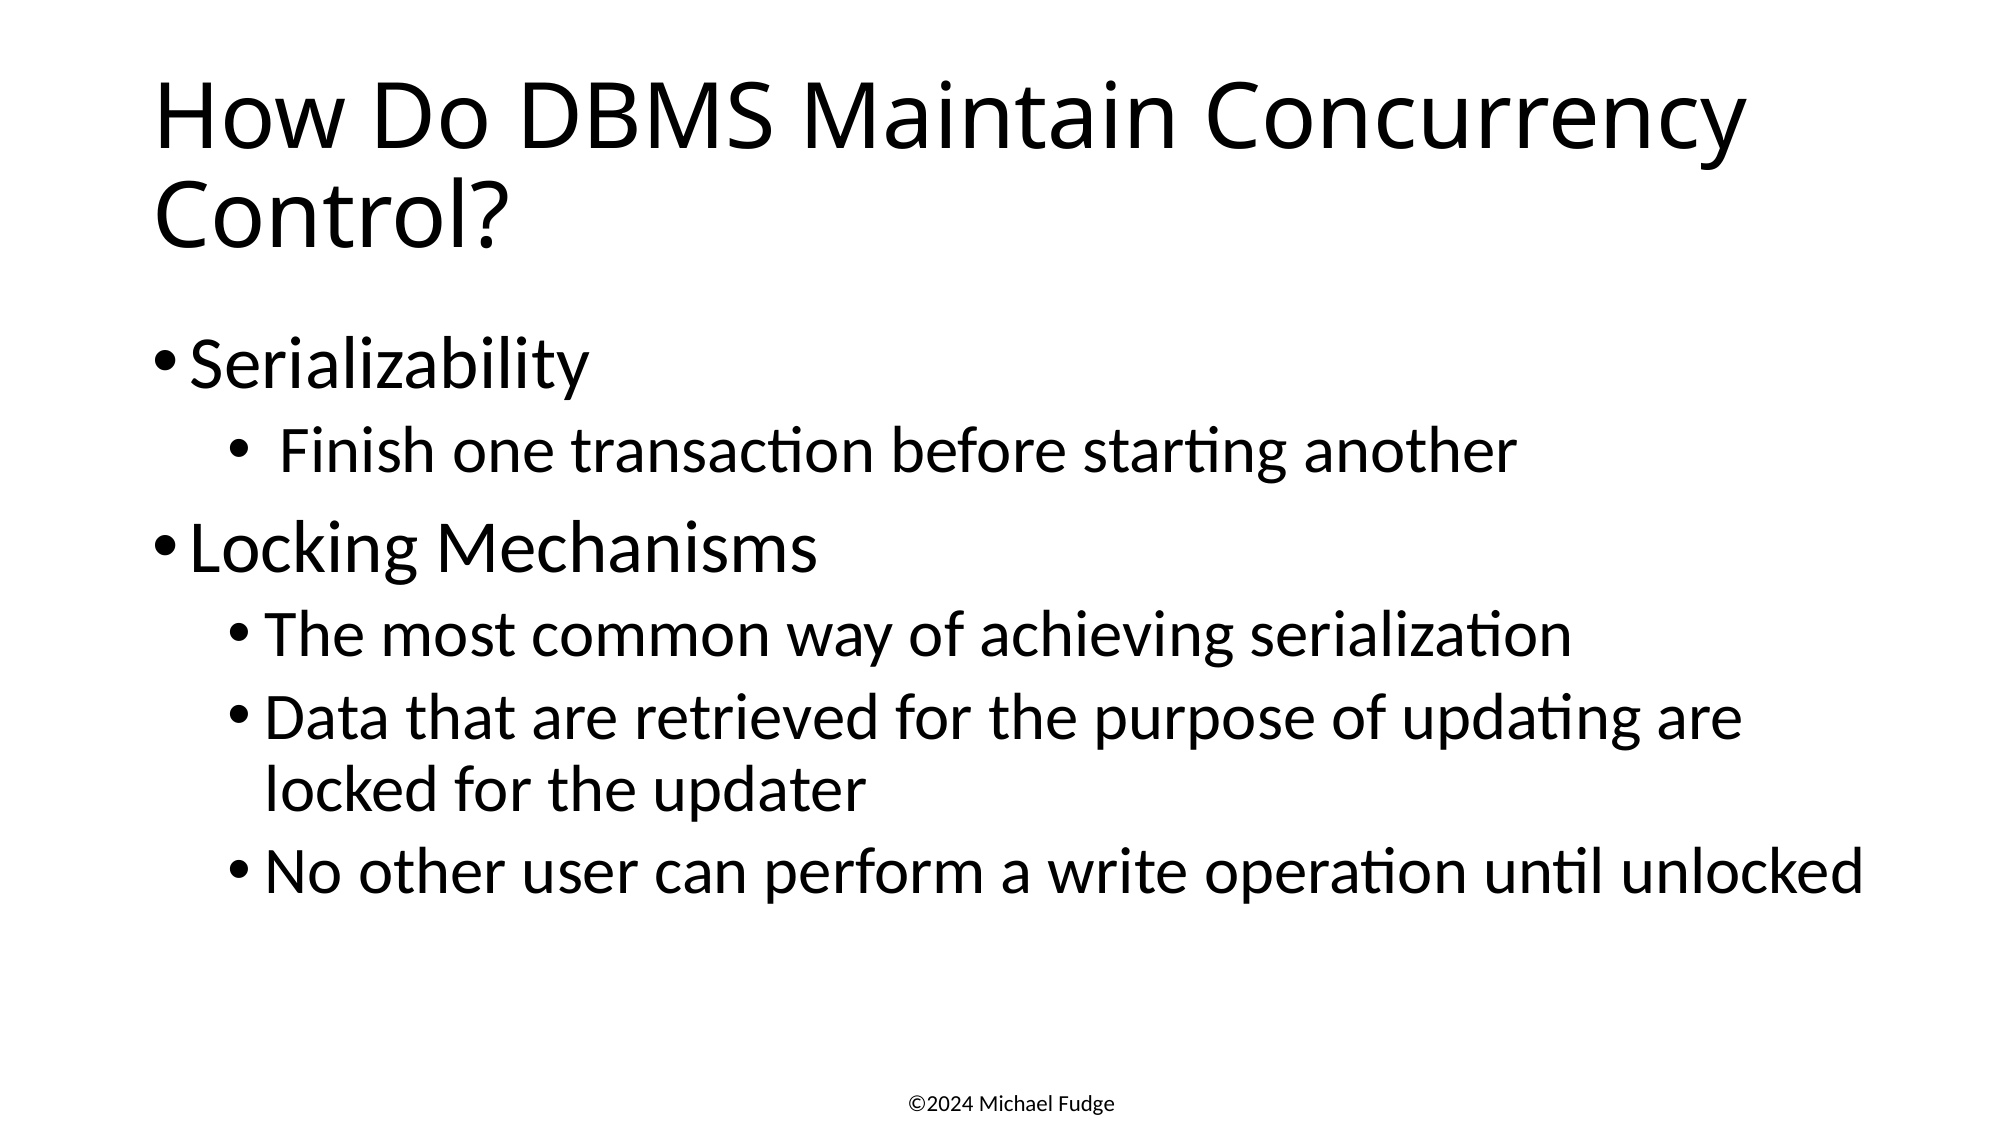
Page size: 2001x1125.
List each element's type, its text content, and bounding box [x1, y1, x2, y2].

list Serializability Finish one transaction before starting another Locking Mechanisms The most common way of achieving serialization Data that are retrieved for the purpose of updating are locked for the updater No other user can perform a write operation until unlocked [137, 316, 1886, 1035]
title How Do DBMS Maintain Concurrency Control? [137, 59, 1934, 278]
